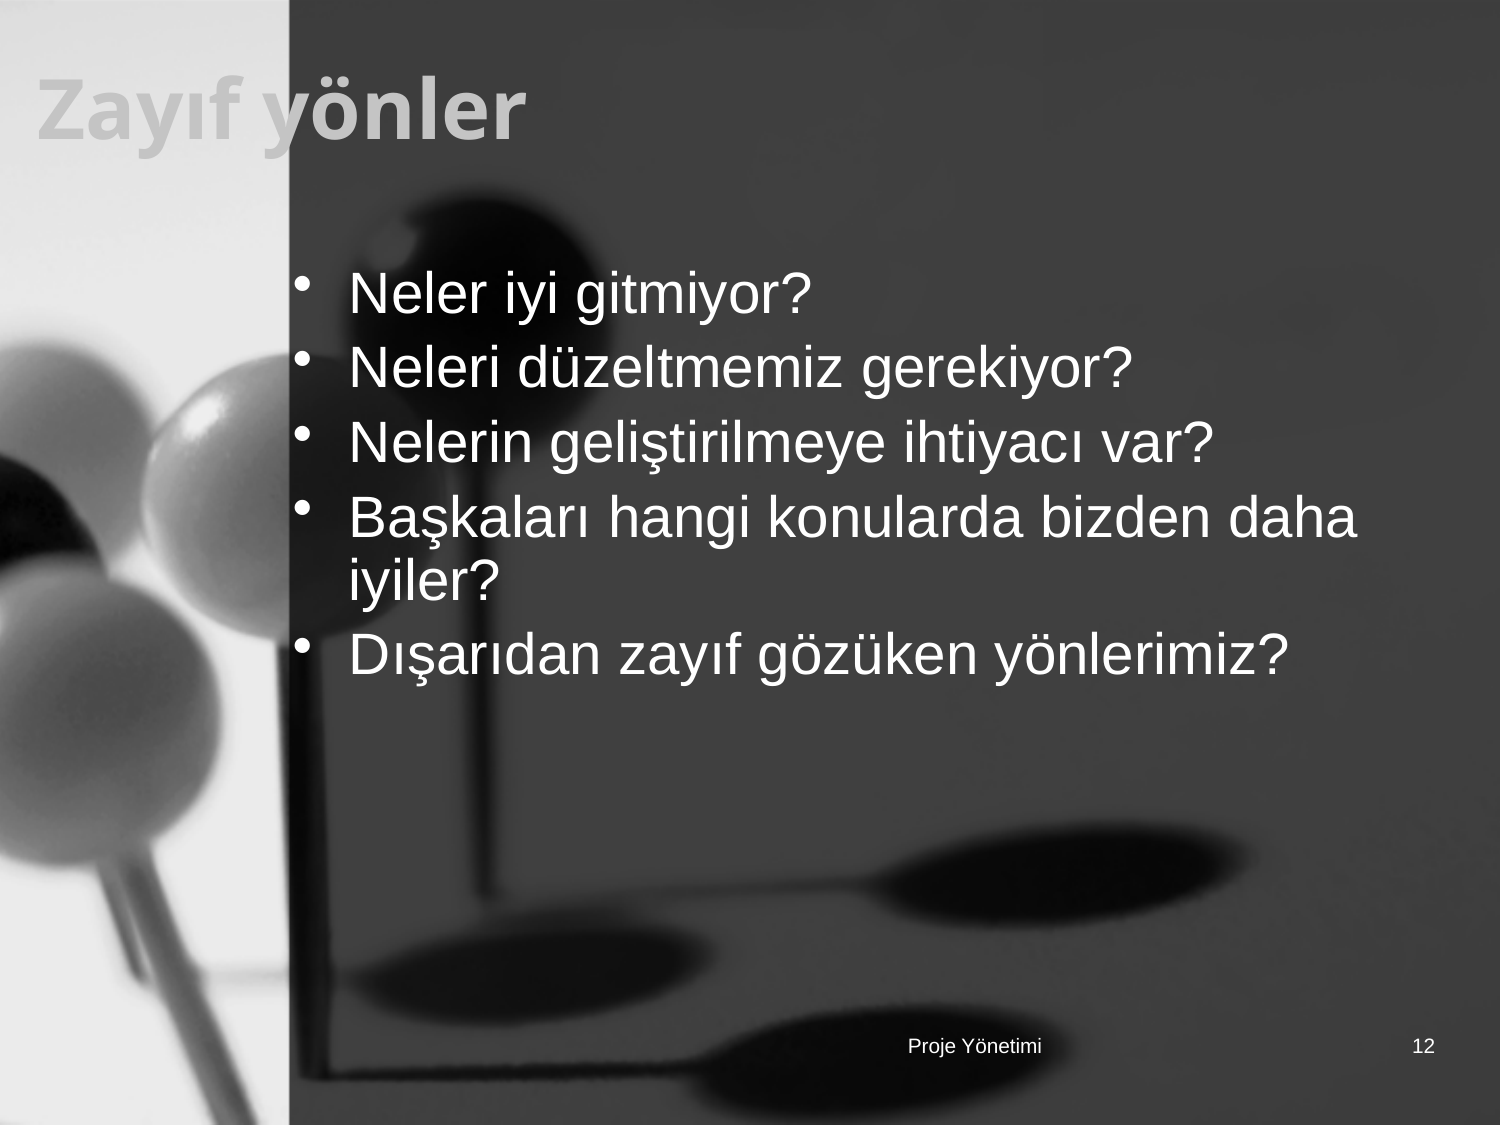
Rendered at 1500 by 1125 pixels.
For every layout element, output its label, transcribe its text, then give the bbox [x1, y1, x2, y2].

list Neler iyi gitmiyor? Neleri düzeltmemiz gerekiyor? Nelerin geliştirilmeye ihtiyacı var? Başkaları hangi konularda bizden daha iyiler? Dışarıdan zayıf gözüken yönlerimiz? [277, 255, 1466, 870]
slide_number 12 [1237, 1024, 1451, 1101]
title Zayıf yönler [22, 18, 1161, 195]
footer Proje Yönetimi [737, 1024, 1213, 1101]
picture [0, 0, 1500, 1125]
